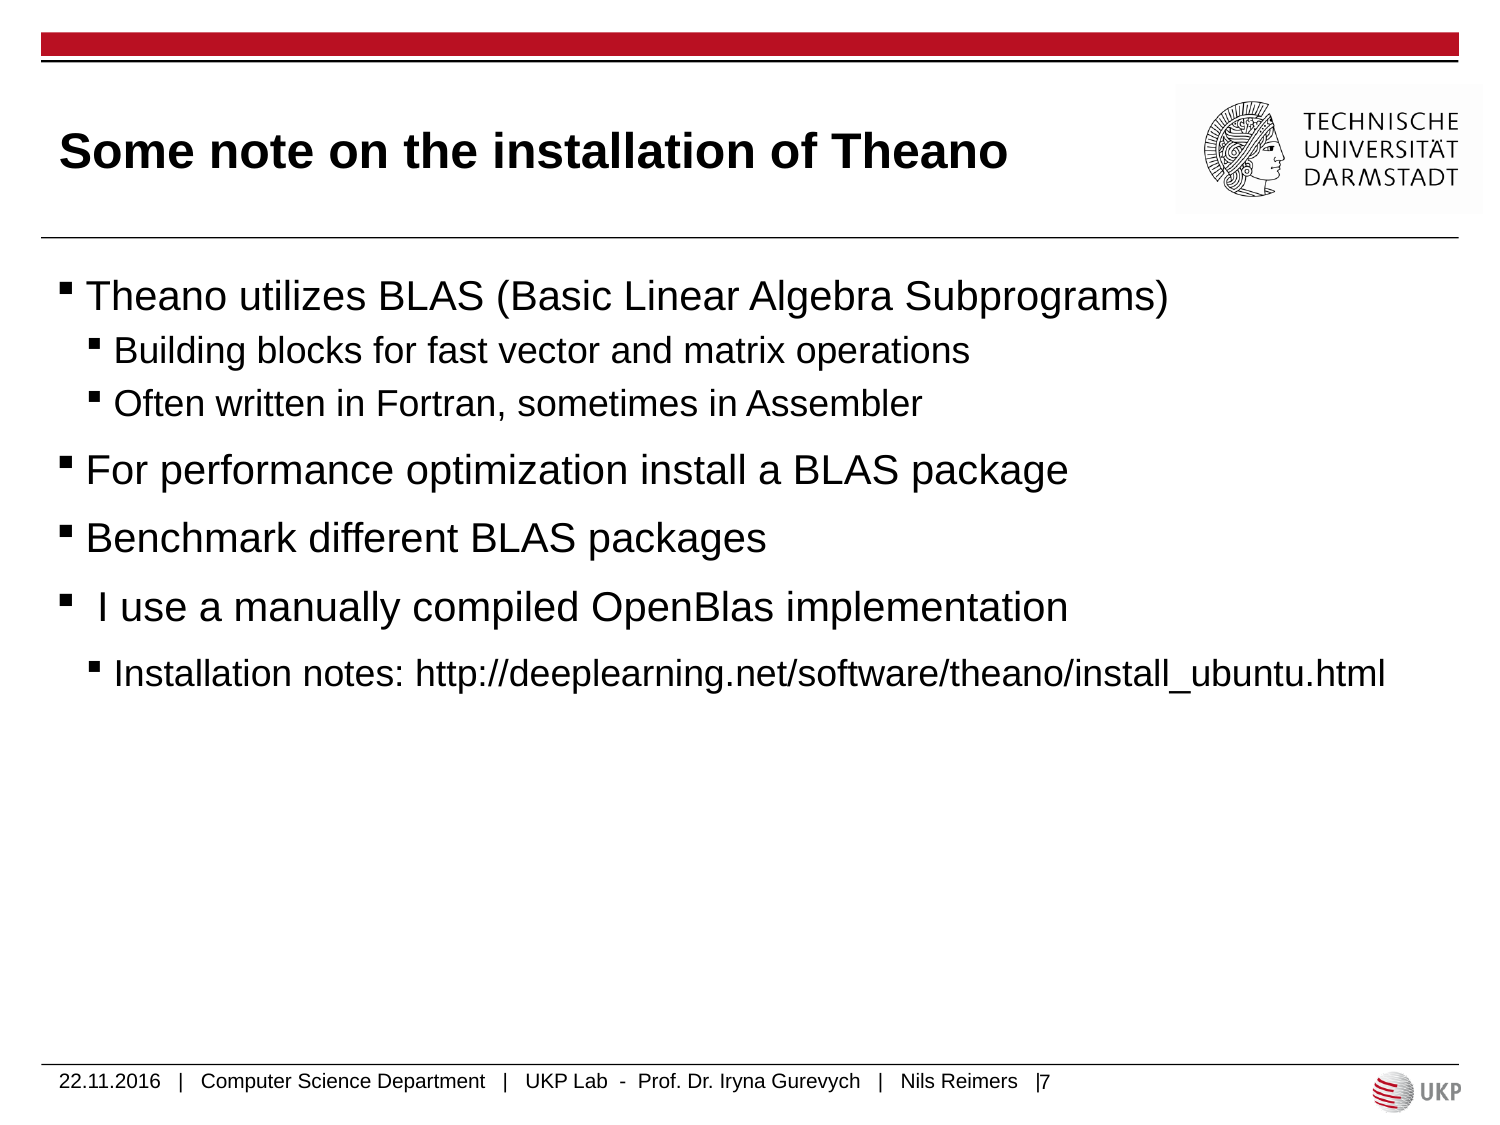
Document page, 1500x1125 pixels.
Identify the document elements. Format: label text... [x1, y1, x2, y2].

title Some note on the installation of Theano [58, 79, 1188, 218]
picture [1372, 1071, 1461, 1113]
list Theano utilizes BLAS (Basic Linear Algebra Subprograms) Building blocks for fast vector and matrix operations Often written in Fortran, sometimes in Assembler For performance optimization install a BLAS package Benchmark different BLAS packages I use a manually compiled OpenBlas implementation Installation notes: http://deeplearning.net/software/theano/install_ubuntu.html [40, 260, 1459, 1048]
footer 22.11.2016 | Computer Science Department | UKP Lab - Prof. Dr. Iryna Gurevych | Nils Reimers | [58, 1067, 1365, 1107]
picture [1188, 84, 1483, 214]
